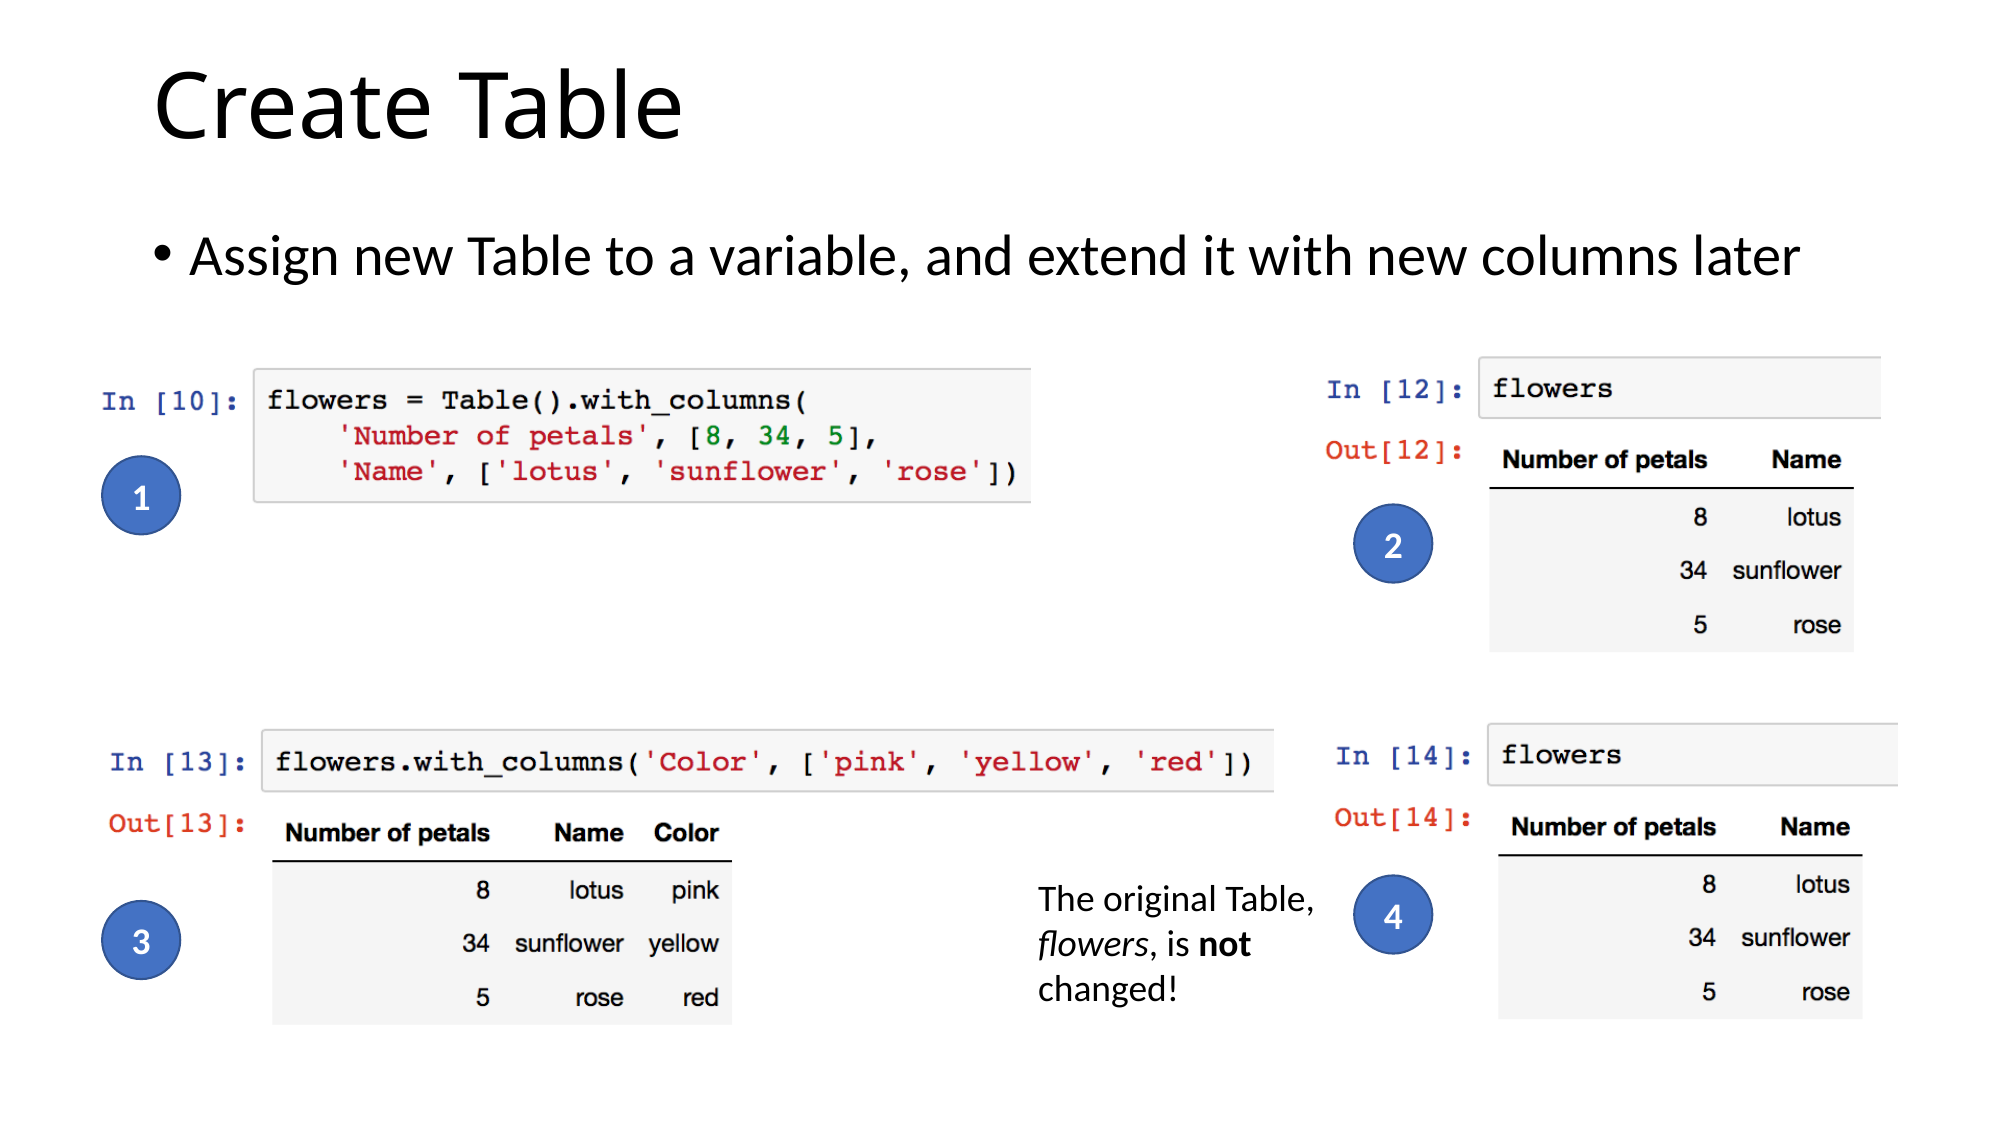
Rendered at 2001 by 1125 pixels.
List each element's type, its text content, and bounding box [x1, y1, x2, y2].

list Assign new Table to a variable, and extend it with new columns later [137, 217, 1863, 866]
title Create Table [137, 0, 1863, 217]
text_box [90, 348, 1031, 535]
text_box The original Table, flowers, is not changed! [1274, 866, 1320, 1017]
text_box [1311, 348, 1881, 672]
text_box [1320, 705, 1898, 1039]
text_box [90, 708, 1274, 1054]
